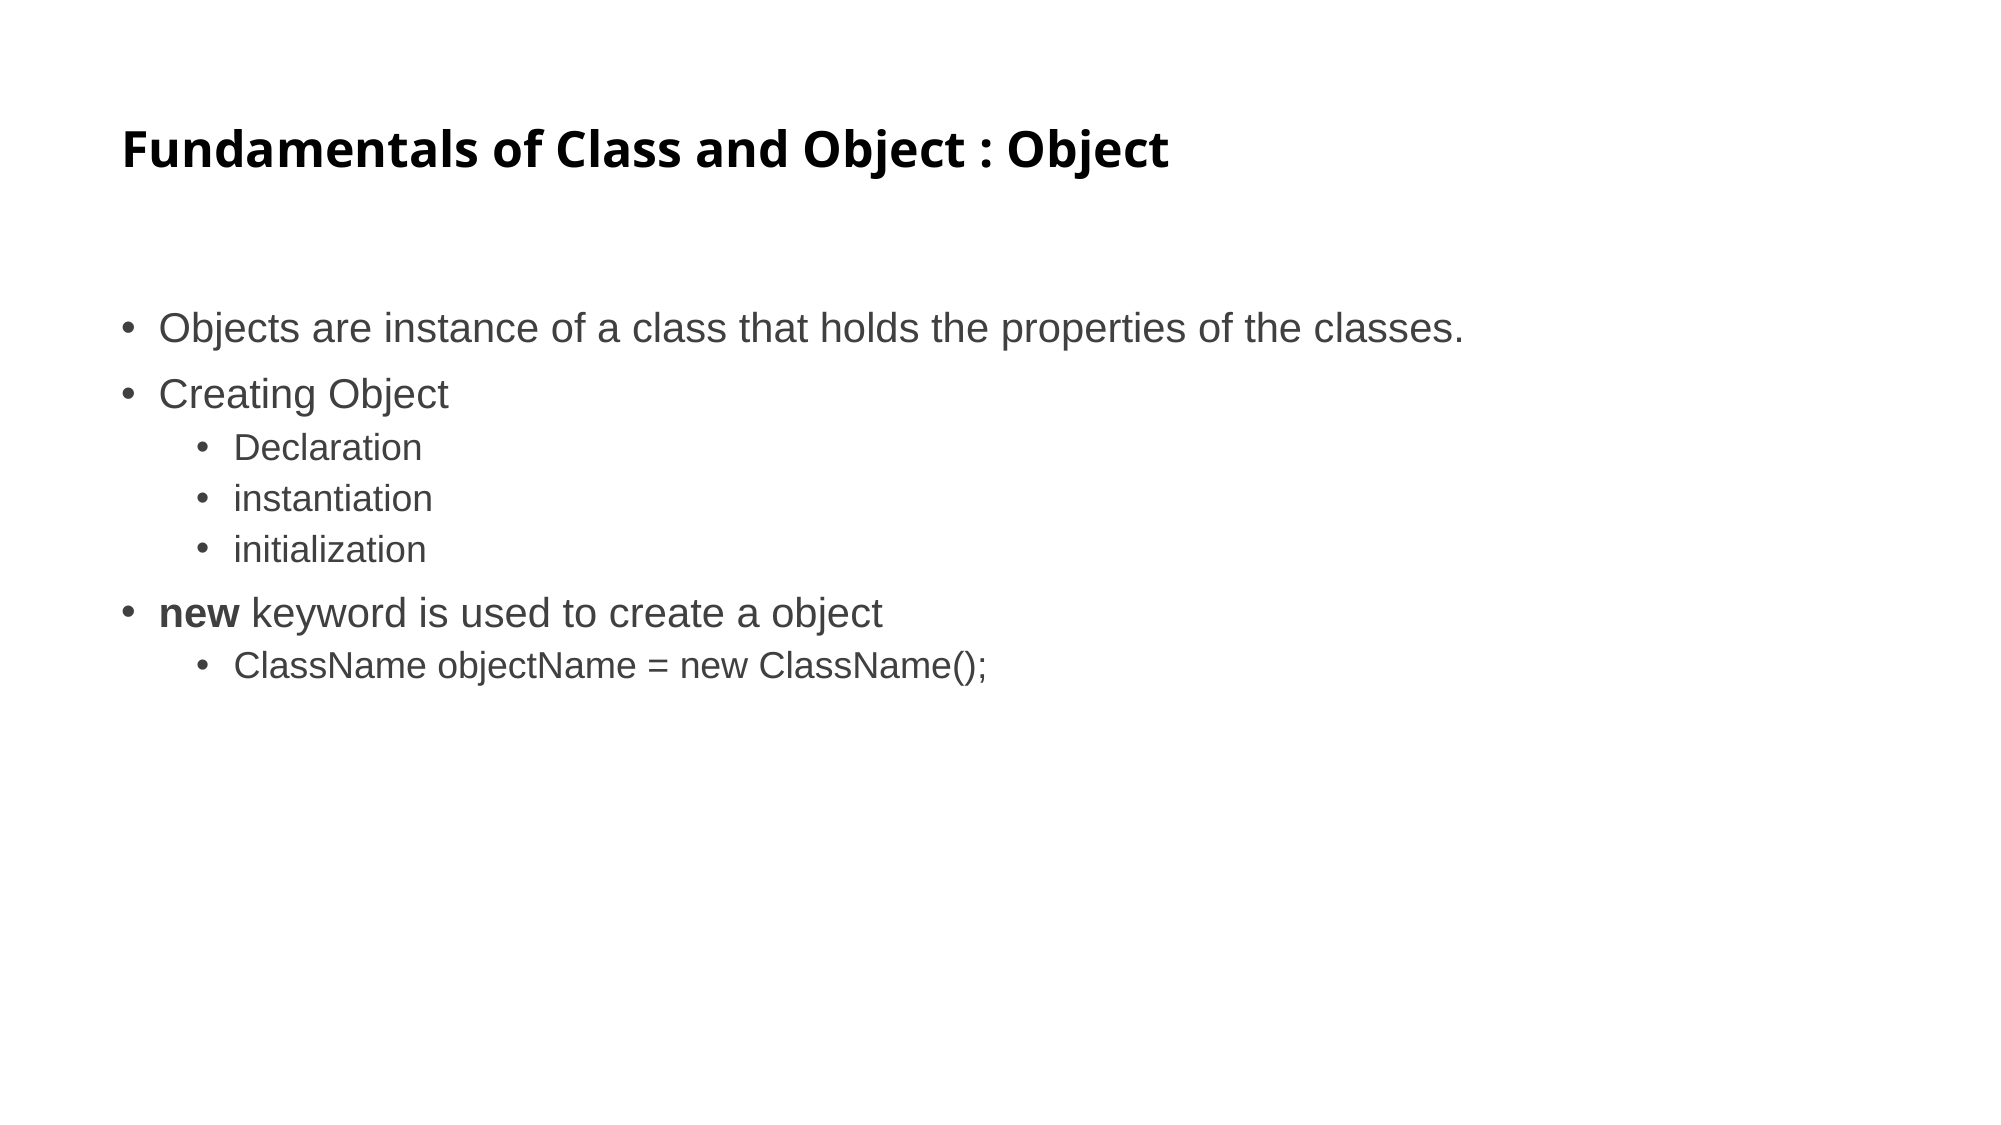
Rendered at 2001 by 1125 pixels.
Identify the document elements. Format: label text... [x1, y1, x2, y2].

list Objects are instance of a class that holds the properties of the classes. Creating Object Declaration instantiation initialization new keyword is used to create a object ClassName objectName = new ClassName(); [106, 299, 1832, 1014]
title Fundamentals of Class and Object : Object [106, 42, 1832, 260]
